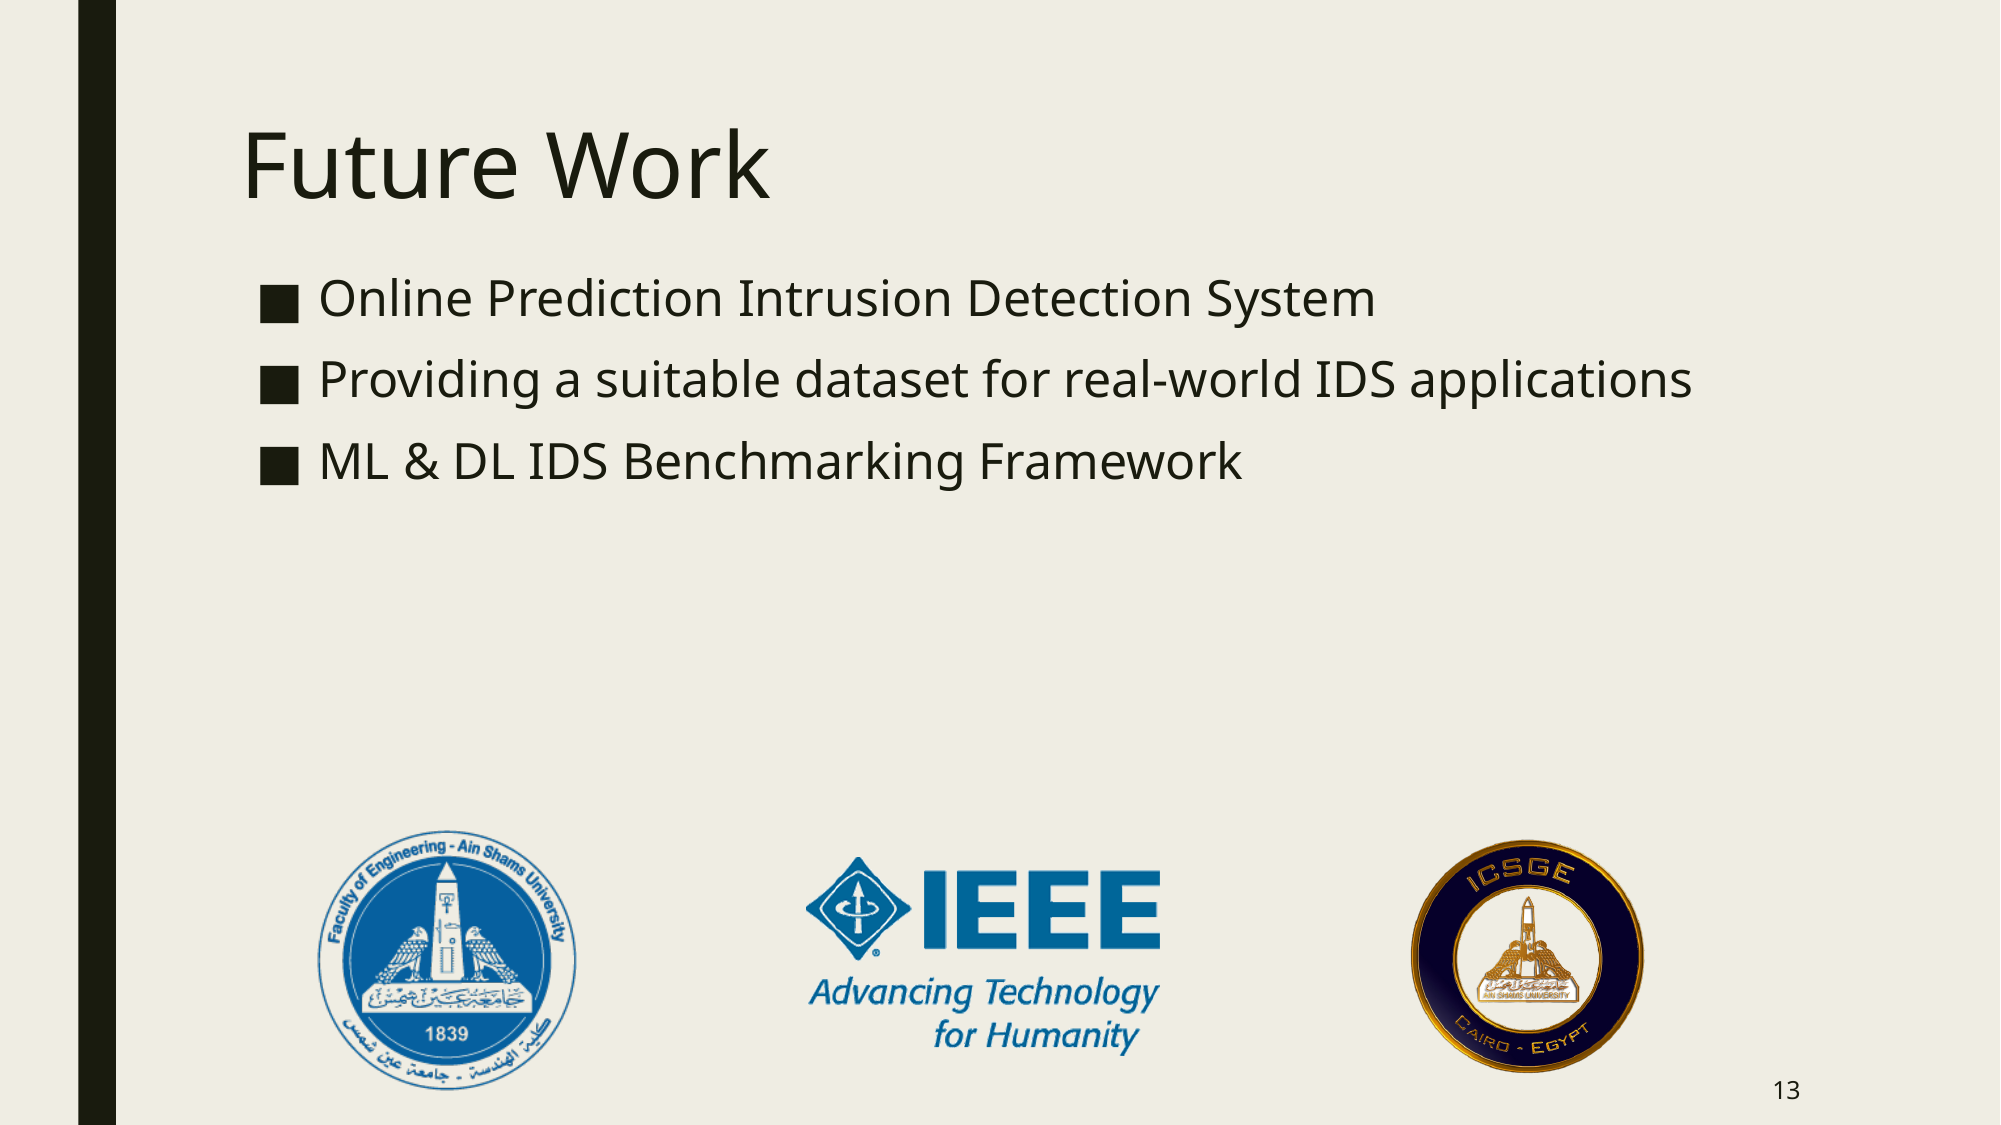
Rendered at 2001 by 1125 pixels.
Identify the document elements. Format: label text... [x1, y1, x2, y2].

picture [790, 824, 1183, 1087]
picture [315, 829, 577, 1092]
title Future Work [225, 112, 1800, 238]
picture [1396, 824, 1659, 1087]
slide_number 13 [1553, 1058, 1816, 1125]
list Online Prediction Intrusion Detection System Providing a suitable dataset for real-world IDS applications ML & DL IDS Benchmarking Framework [240, 263, 1816, 825]
